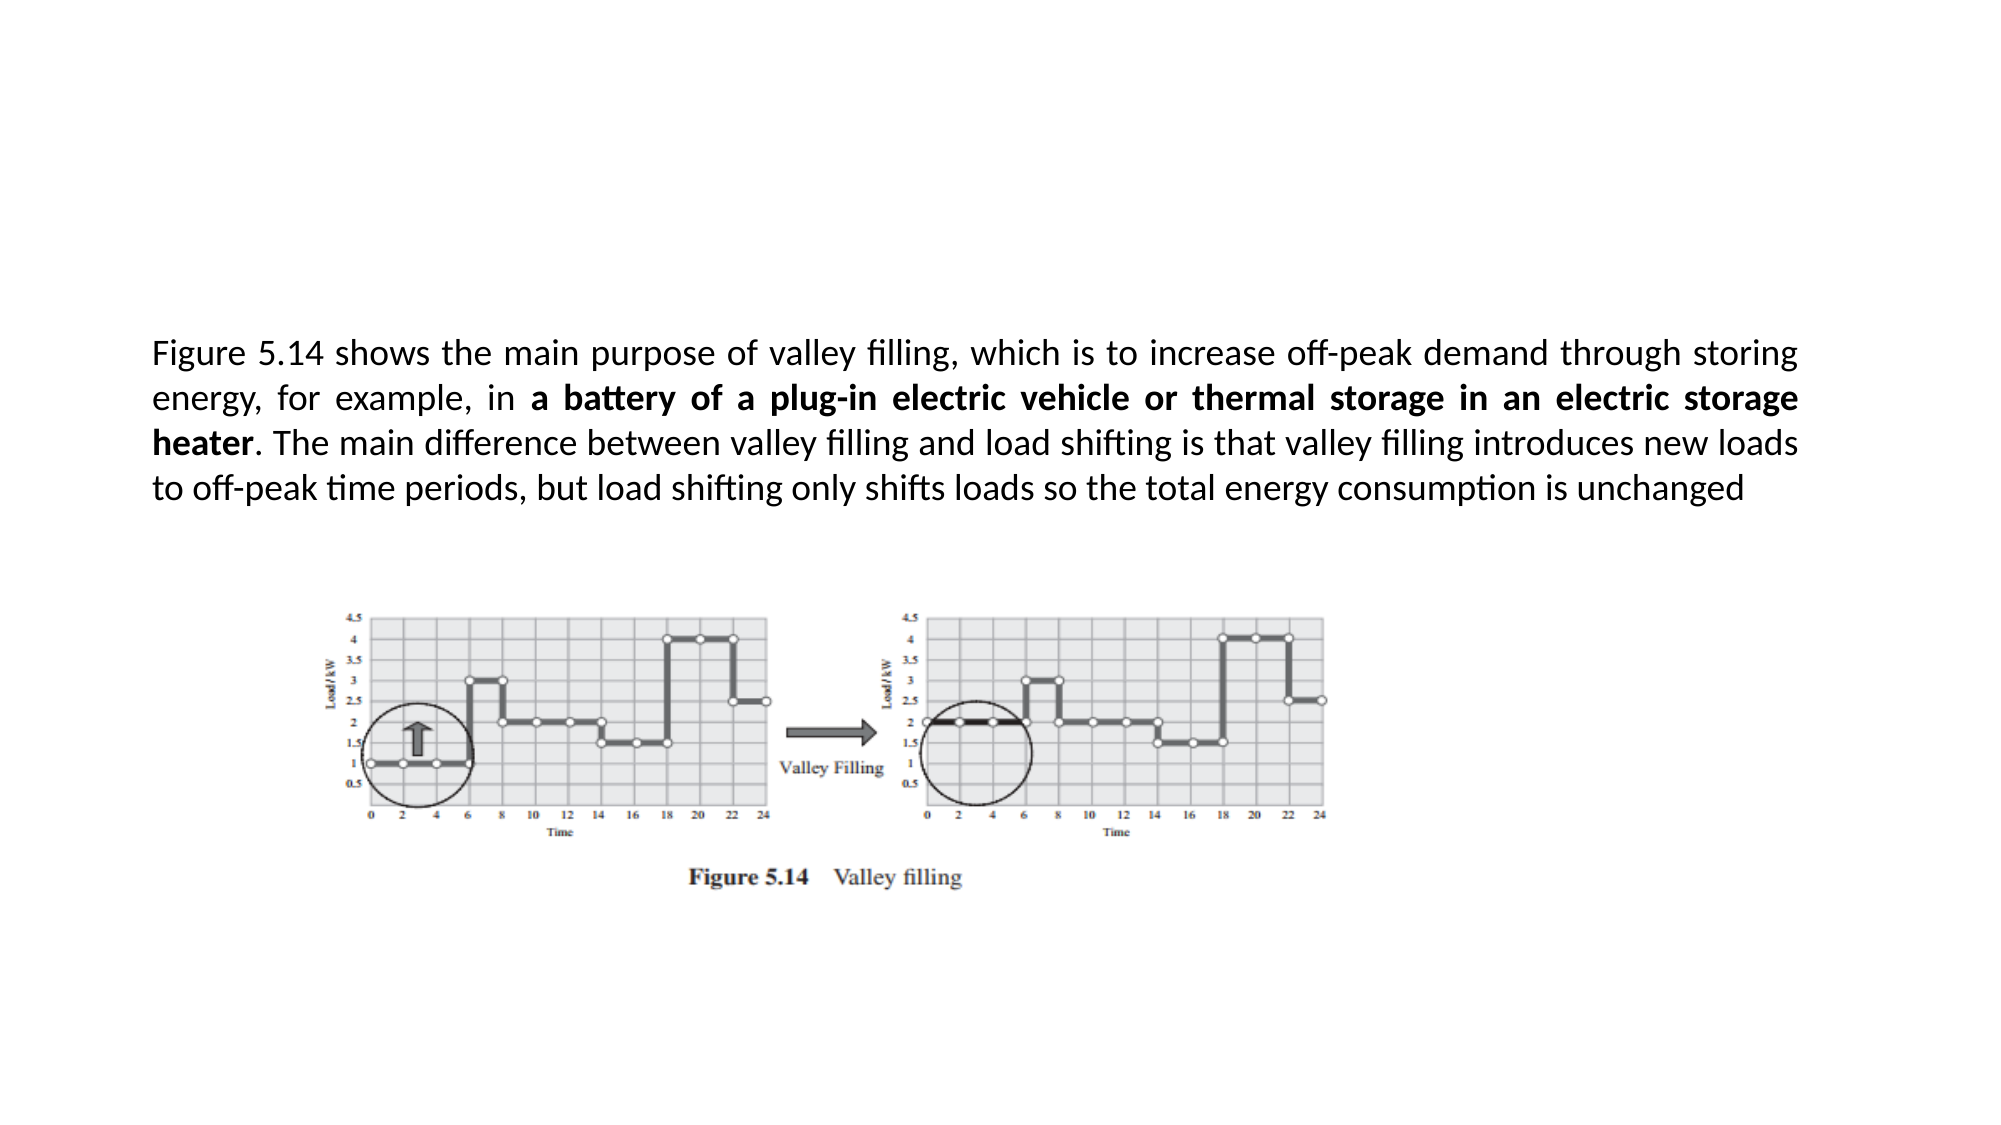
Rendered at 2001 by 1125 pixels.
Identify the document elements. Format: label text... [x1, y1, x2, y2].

text_box Figure 5.14 shows the main purpose of valley filling, which is to increase off-peak demand through storing energy, for example, in a battery of a plug-in electric vehicle or thermal storage in an electric storage heater. The main difference between valley filling and load shifting is that valley filling introduces new loads to off-peak time periods, but load shifting only shifts loads so the total energy consumption is unchanged [137, 320, 1816, 515]
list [288, 589, 1383, 913]
